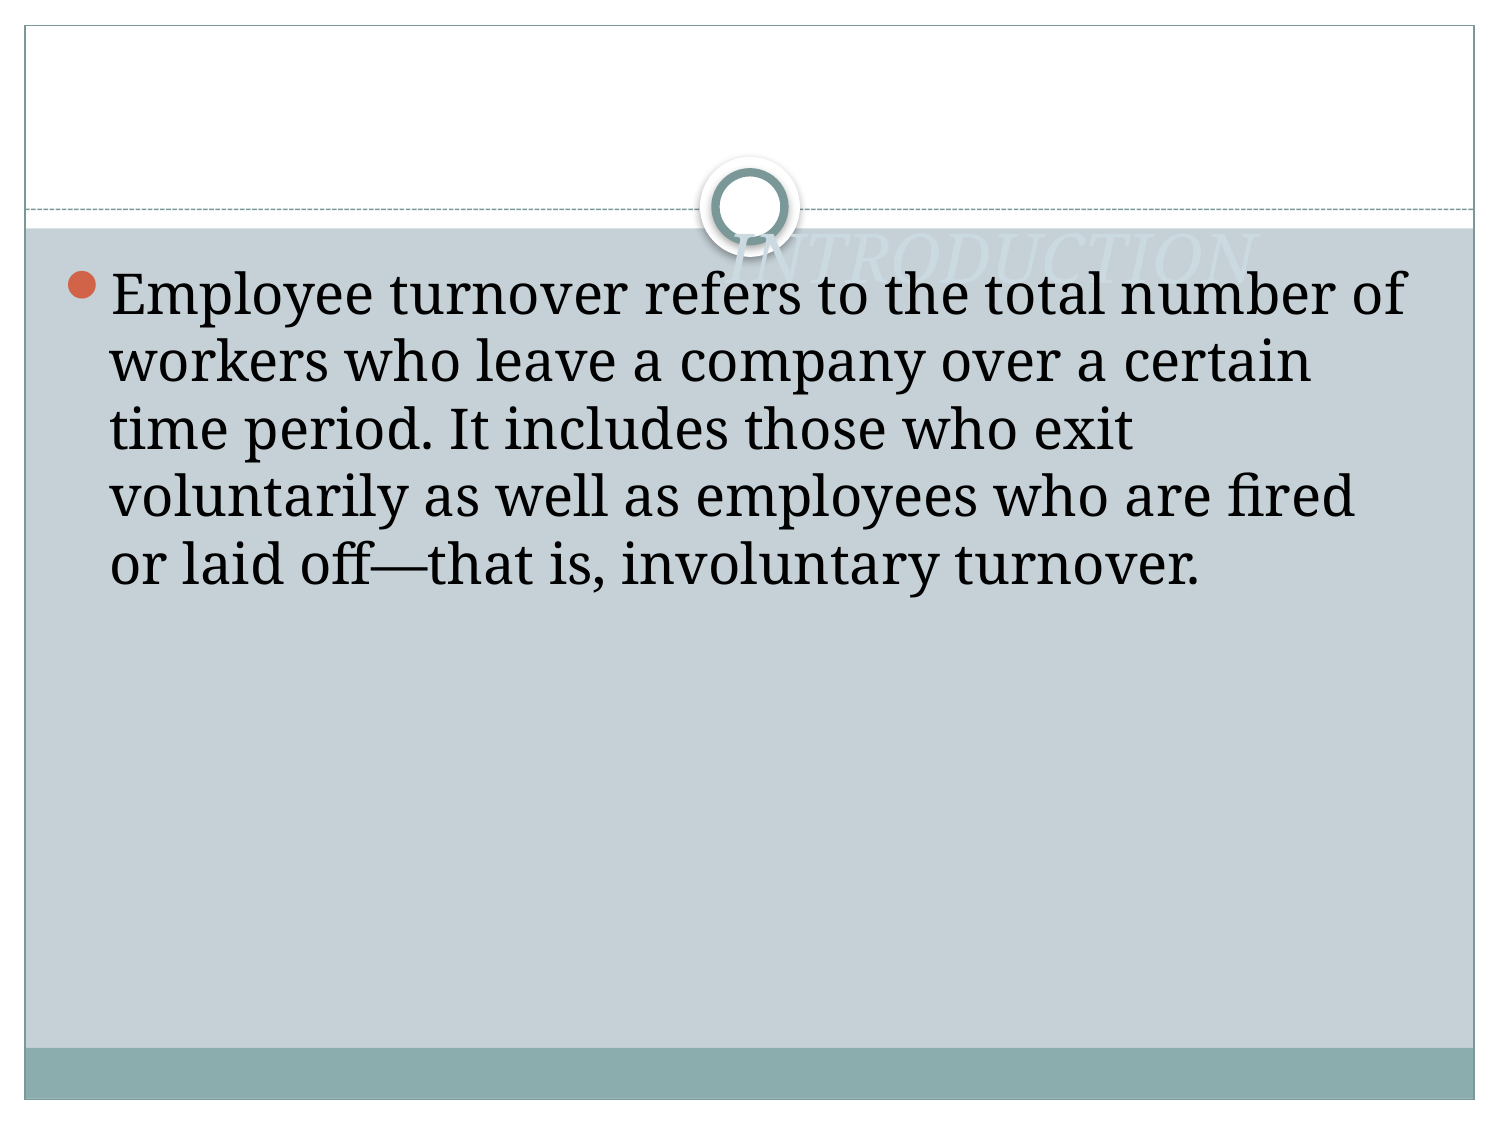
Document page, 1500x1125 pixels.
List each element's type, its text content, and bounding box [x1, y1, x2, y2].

list Employee turnover refers to the total number of workers who leave a company over a certain time period. It includes those who exit voluntarily as well as employees who are fired or laid off—that is, involuntary turnover. [49, 250, 1445, 1001]
title INTRODUCTION [316, 117, 1500, 305]
